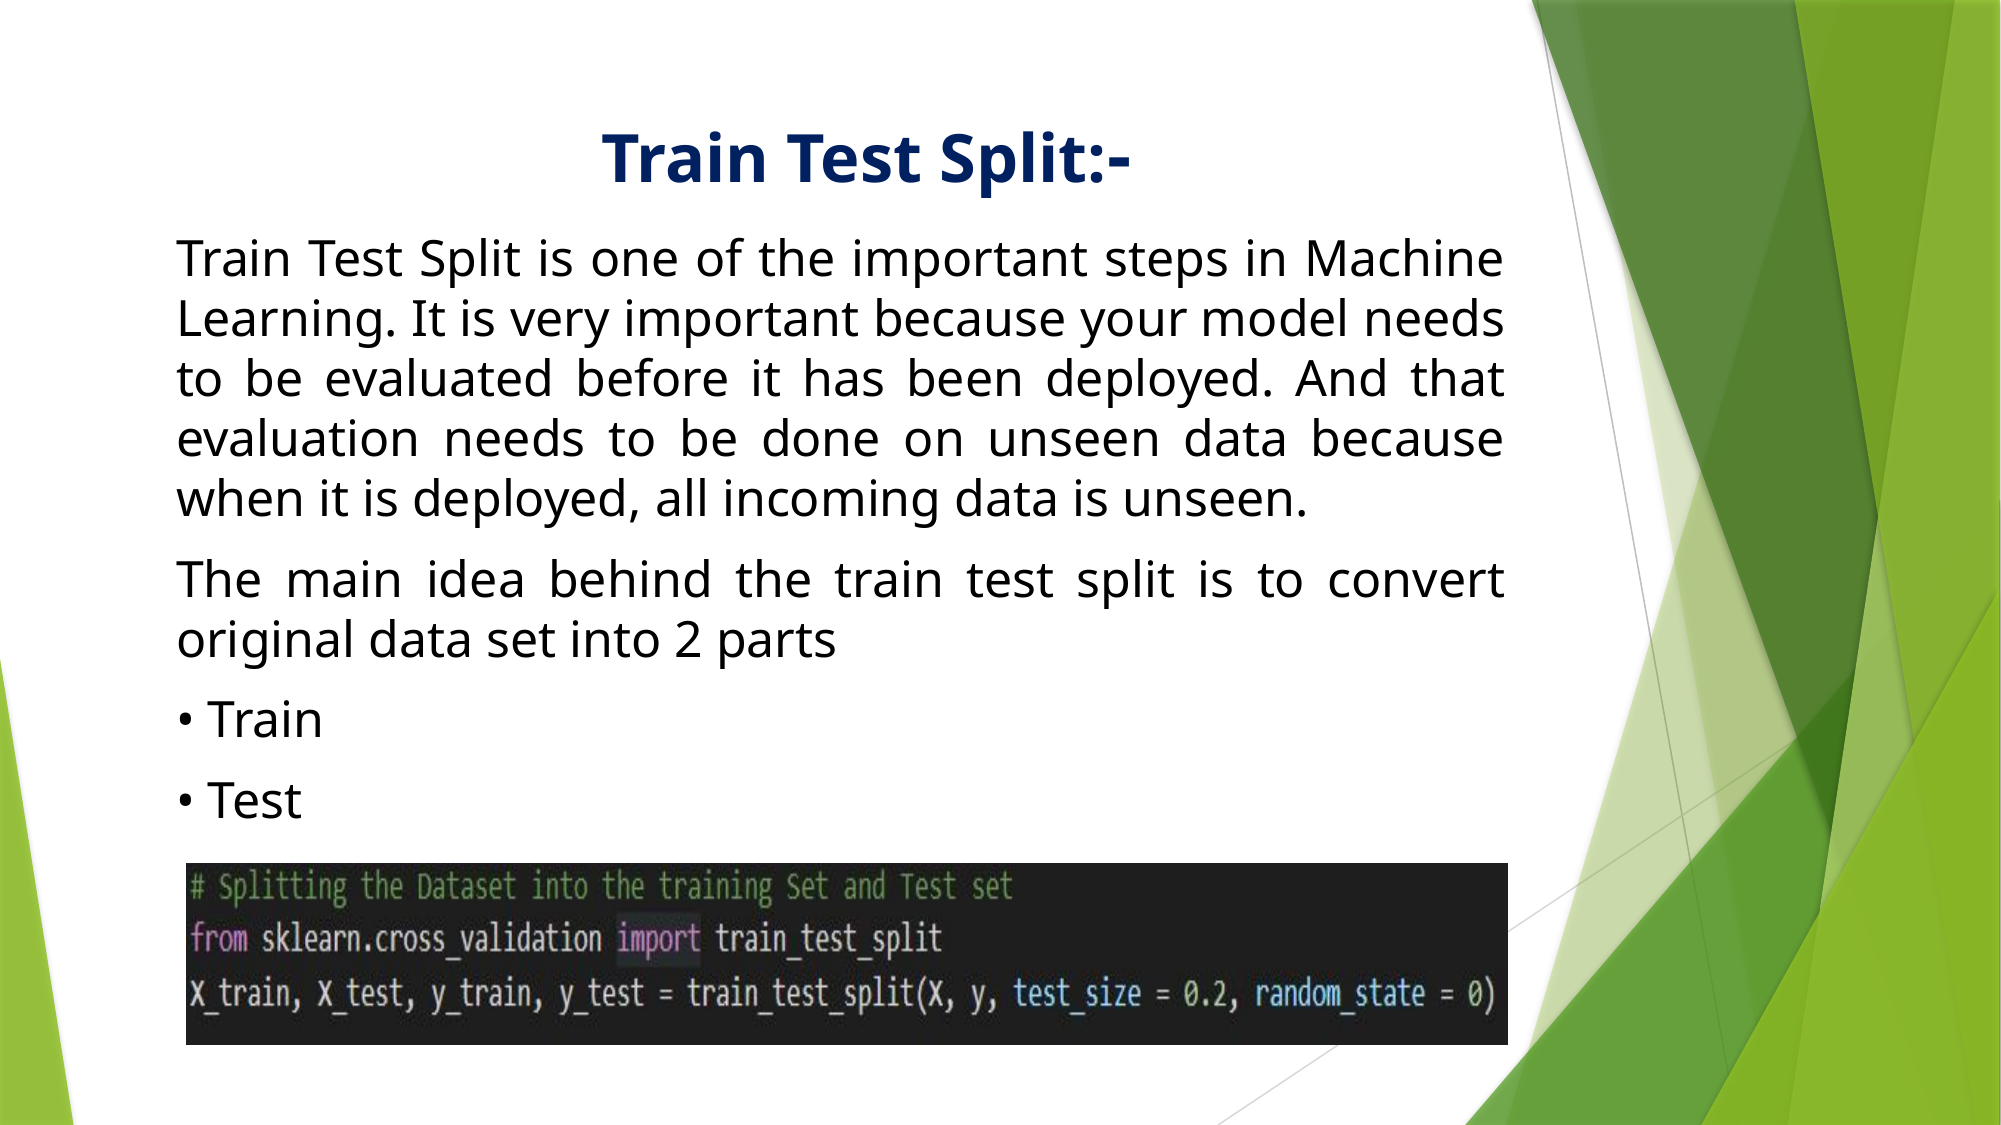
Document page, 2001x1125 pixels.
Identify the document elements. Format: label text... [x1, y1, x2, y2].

title Train Test Split:- [161, 99, 1572, 238]
list Train Test Split is one of the important steps in Machine Learning. It is very important because your model needs to be evaluated before it has been deployed. And that evaluation needs to be done on unseen data because when it is deployed, all incoming data is unseen. The main idea behind the train test split is to convert original data set into 2 parts • Train • Test [161, 218, 1522, 943]
picture [185, 862, 1508, 1045]
